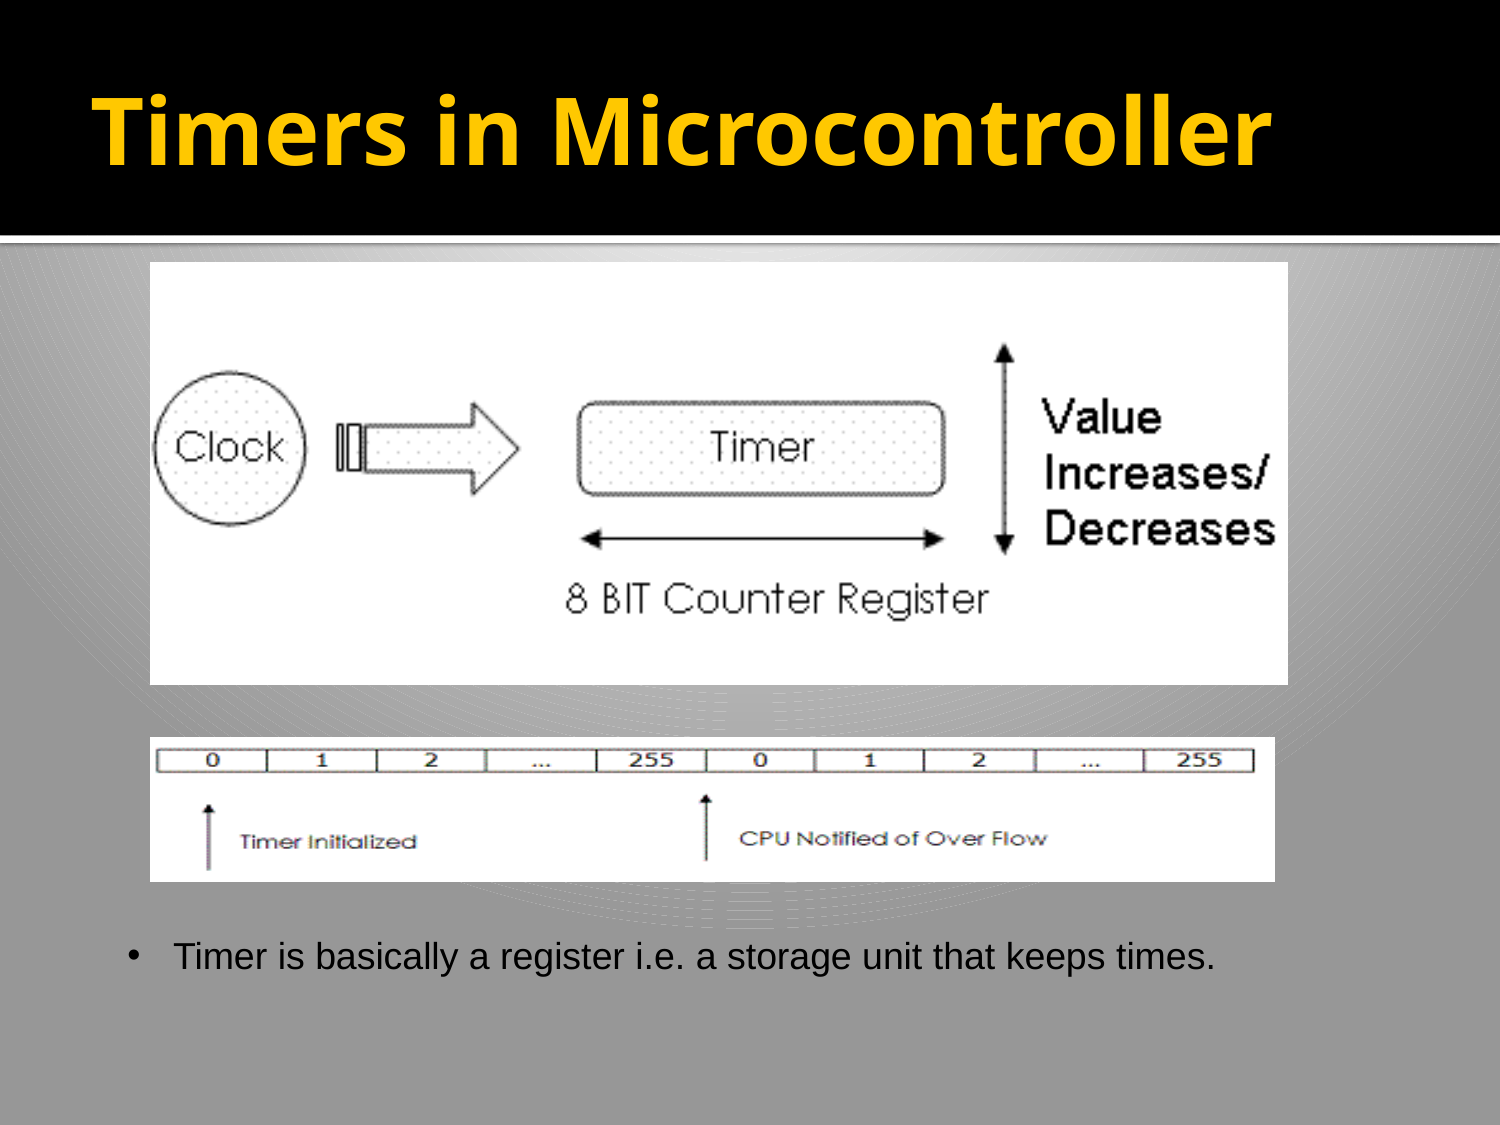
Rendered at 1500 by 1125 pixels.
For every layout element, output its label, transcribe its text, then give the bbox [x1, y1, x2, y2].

picture [149, 262, 1288, 685]
text_box Timer is basically a register i.e. a storage unit that keeps times. [112, 924, 1350, 1030]
picture [149, 737, 1275, 882]
title Timers in Microcontroller [75, 25, 1425, 231]
